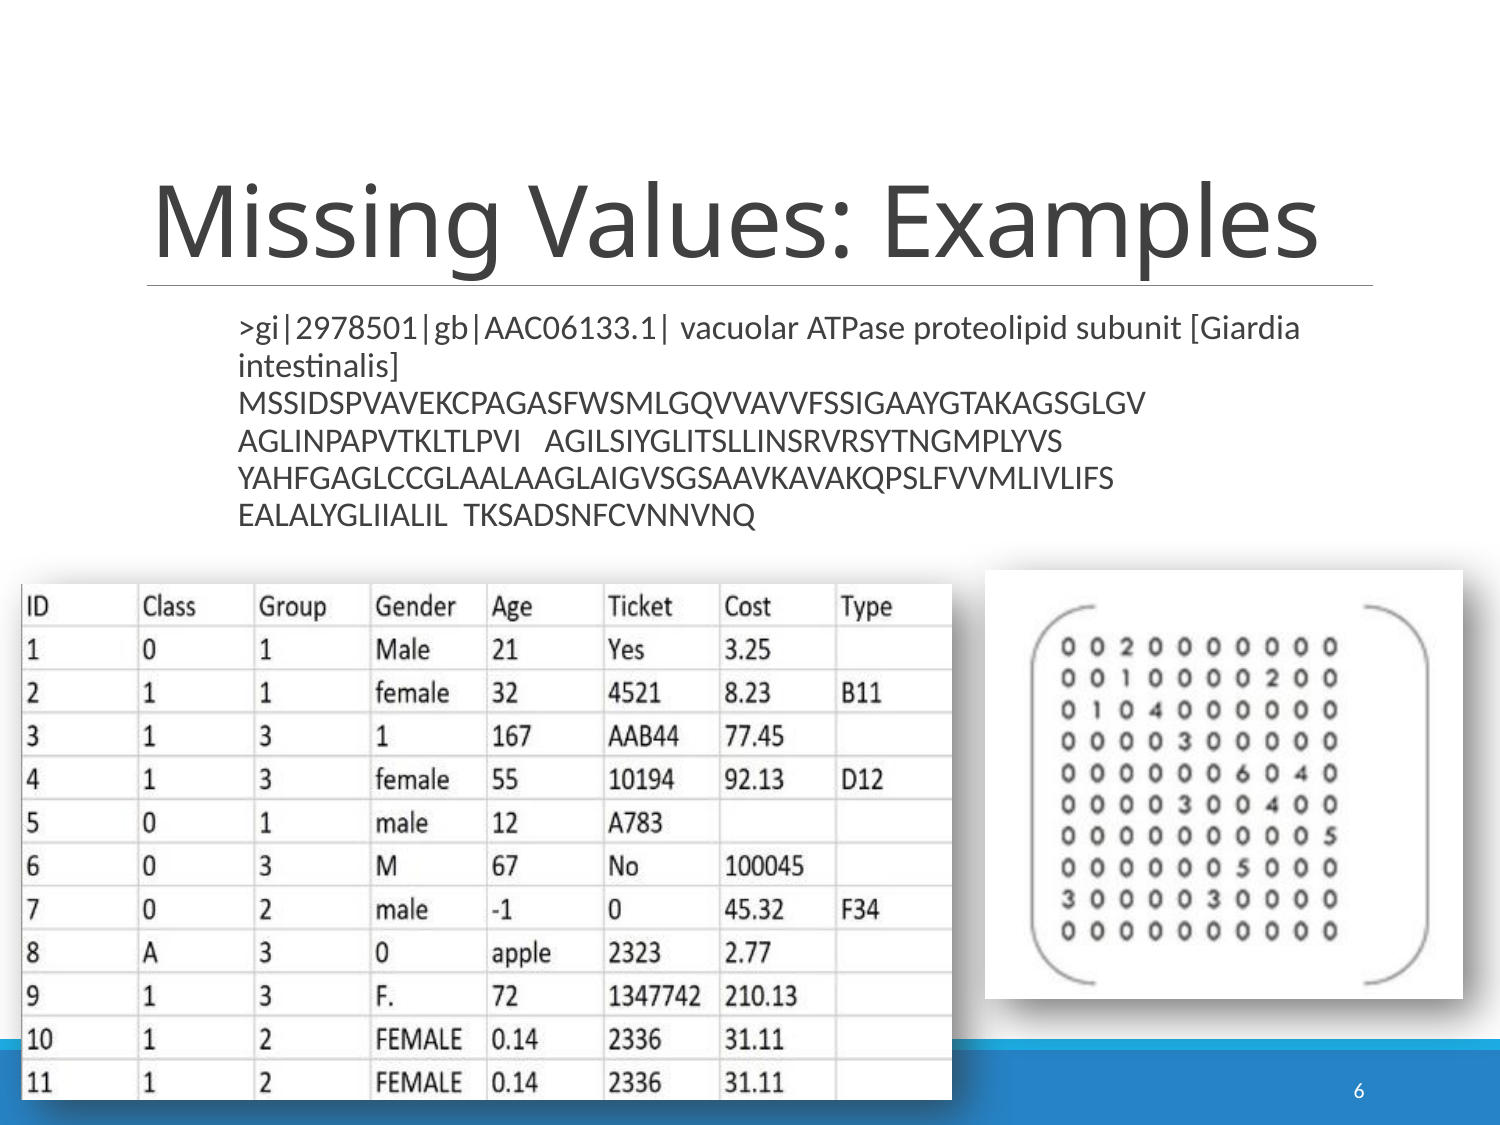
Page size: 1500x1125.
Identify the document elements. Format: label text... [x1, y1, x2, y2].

picture [21, 583, 952, 1101]
list >gi|2978501|gb|AAC06133.1| vacuolar ATPase proteolipid subunit [Giardia intestinalis] MSSIDSPVAVEKCPAGASFWSMLGQVVAVVFSSIGAAYGTAKAGSGLGV AGLINPAPVTKLTLPVI AGILSIYGLITSLLINSRVRSYTNGMPLYVS YAHFGAGLCCGLAALAAGLAIGVSGSAAVKAVAKQPSLFVVMLIVLIFS EALALYGLIIALIL TKSADSNFCVNNVNQ [224, 302, 1462, 542]
slide_number 6 [1218, 1059, 1380, 1120]
title Missing Values: Examples [135, 47, 1373, 285]
picture [984, 569, 1463, 1000]
